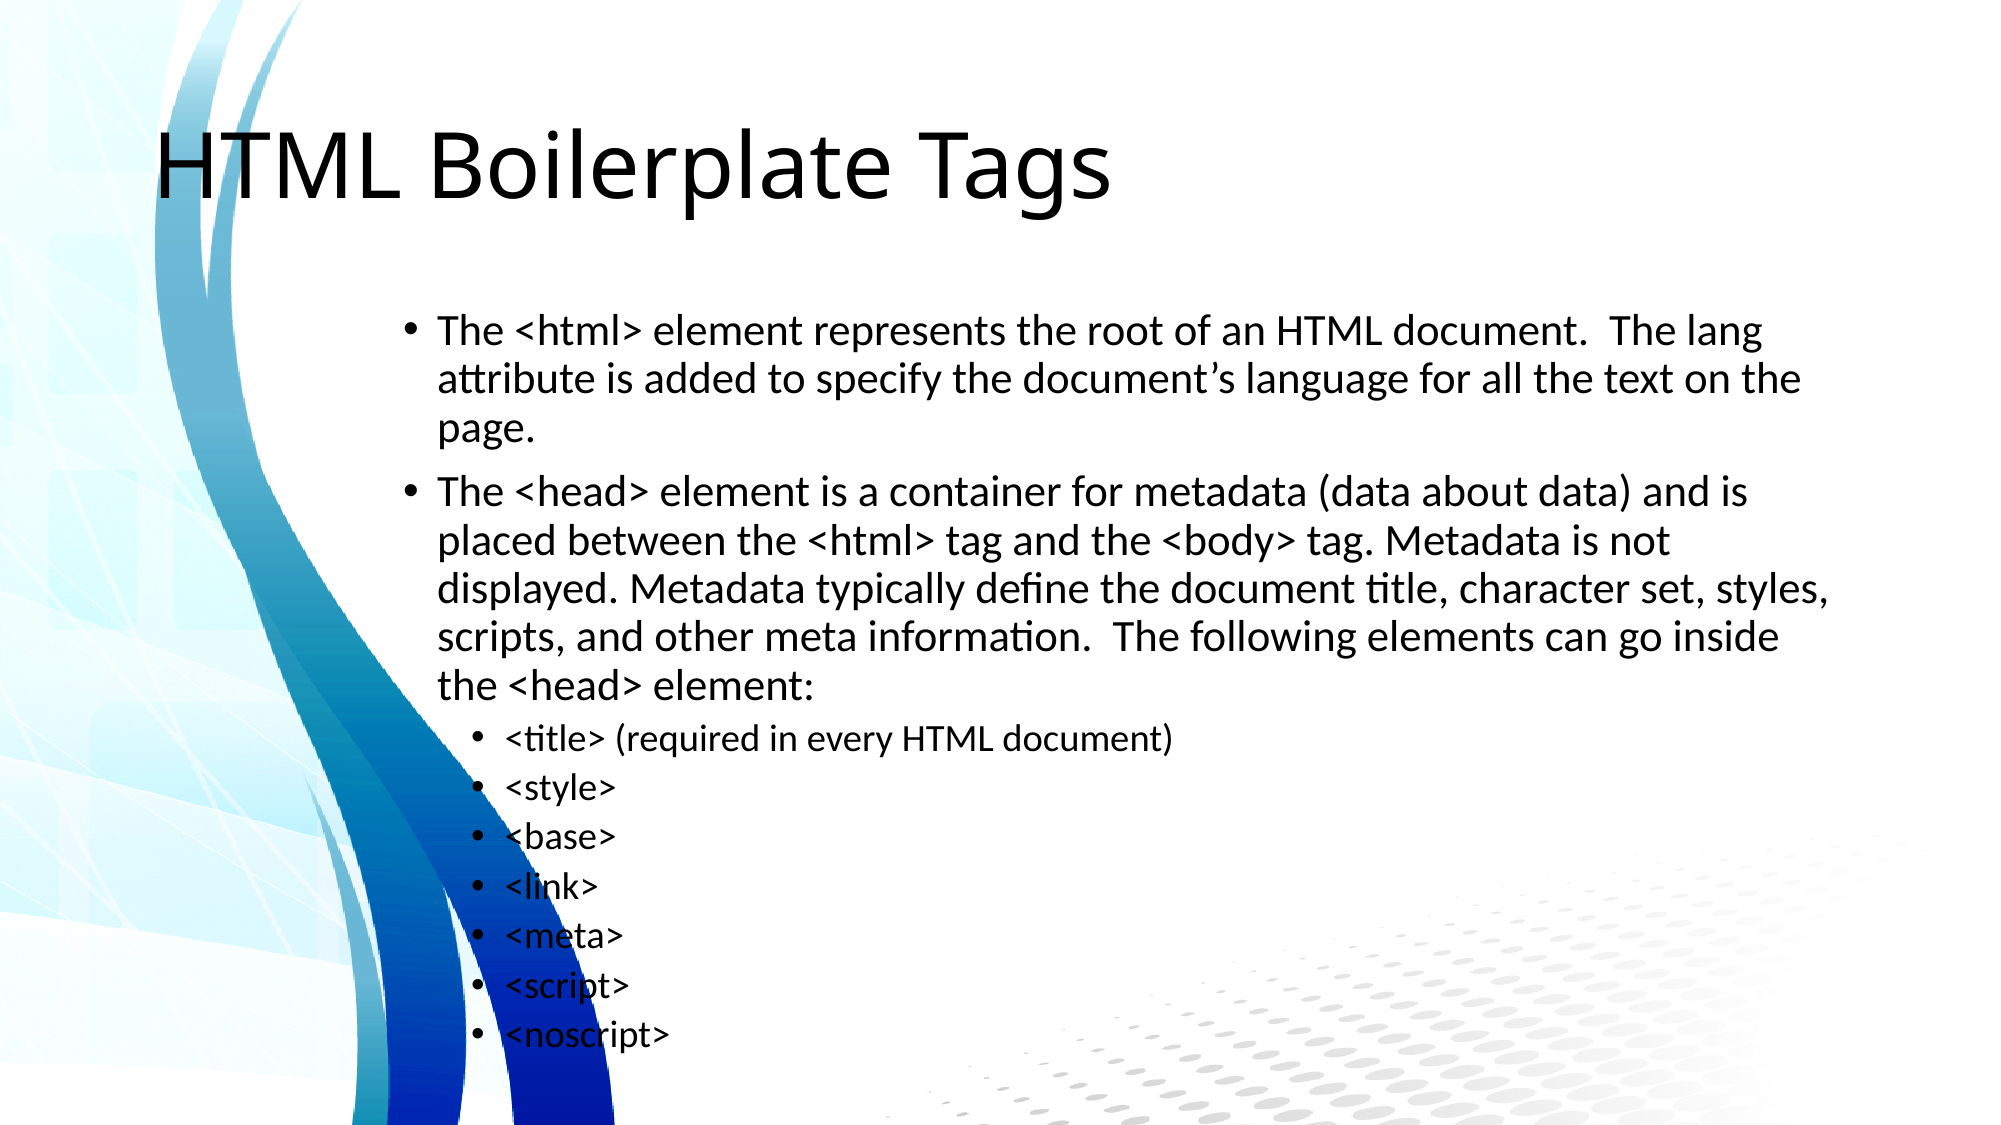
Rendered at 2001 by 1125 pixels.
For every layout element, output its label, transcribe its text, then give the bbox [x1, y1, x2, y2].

title HTML Boilerplate Tags [137, 59, 1863, 278]
list The <html> element represents the root of an HTML document. The lang attribute is added to specify the document’s language for all the text on the page. The <head> element is a container for metadata (data about data) and is placed between the <html> tag and the <body> tag. Metadata is not displayed. Metadata typically define the document title, character set, styles, scripts, and other meta information. The following elements can go inside the <head> element: <title> (required in every HTML document) <style> <base> <link> <meta> <script> <noscript> [388, 299, 1863, 1066]
picture [0, 0, 2001, 1125]
